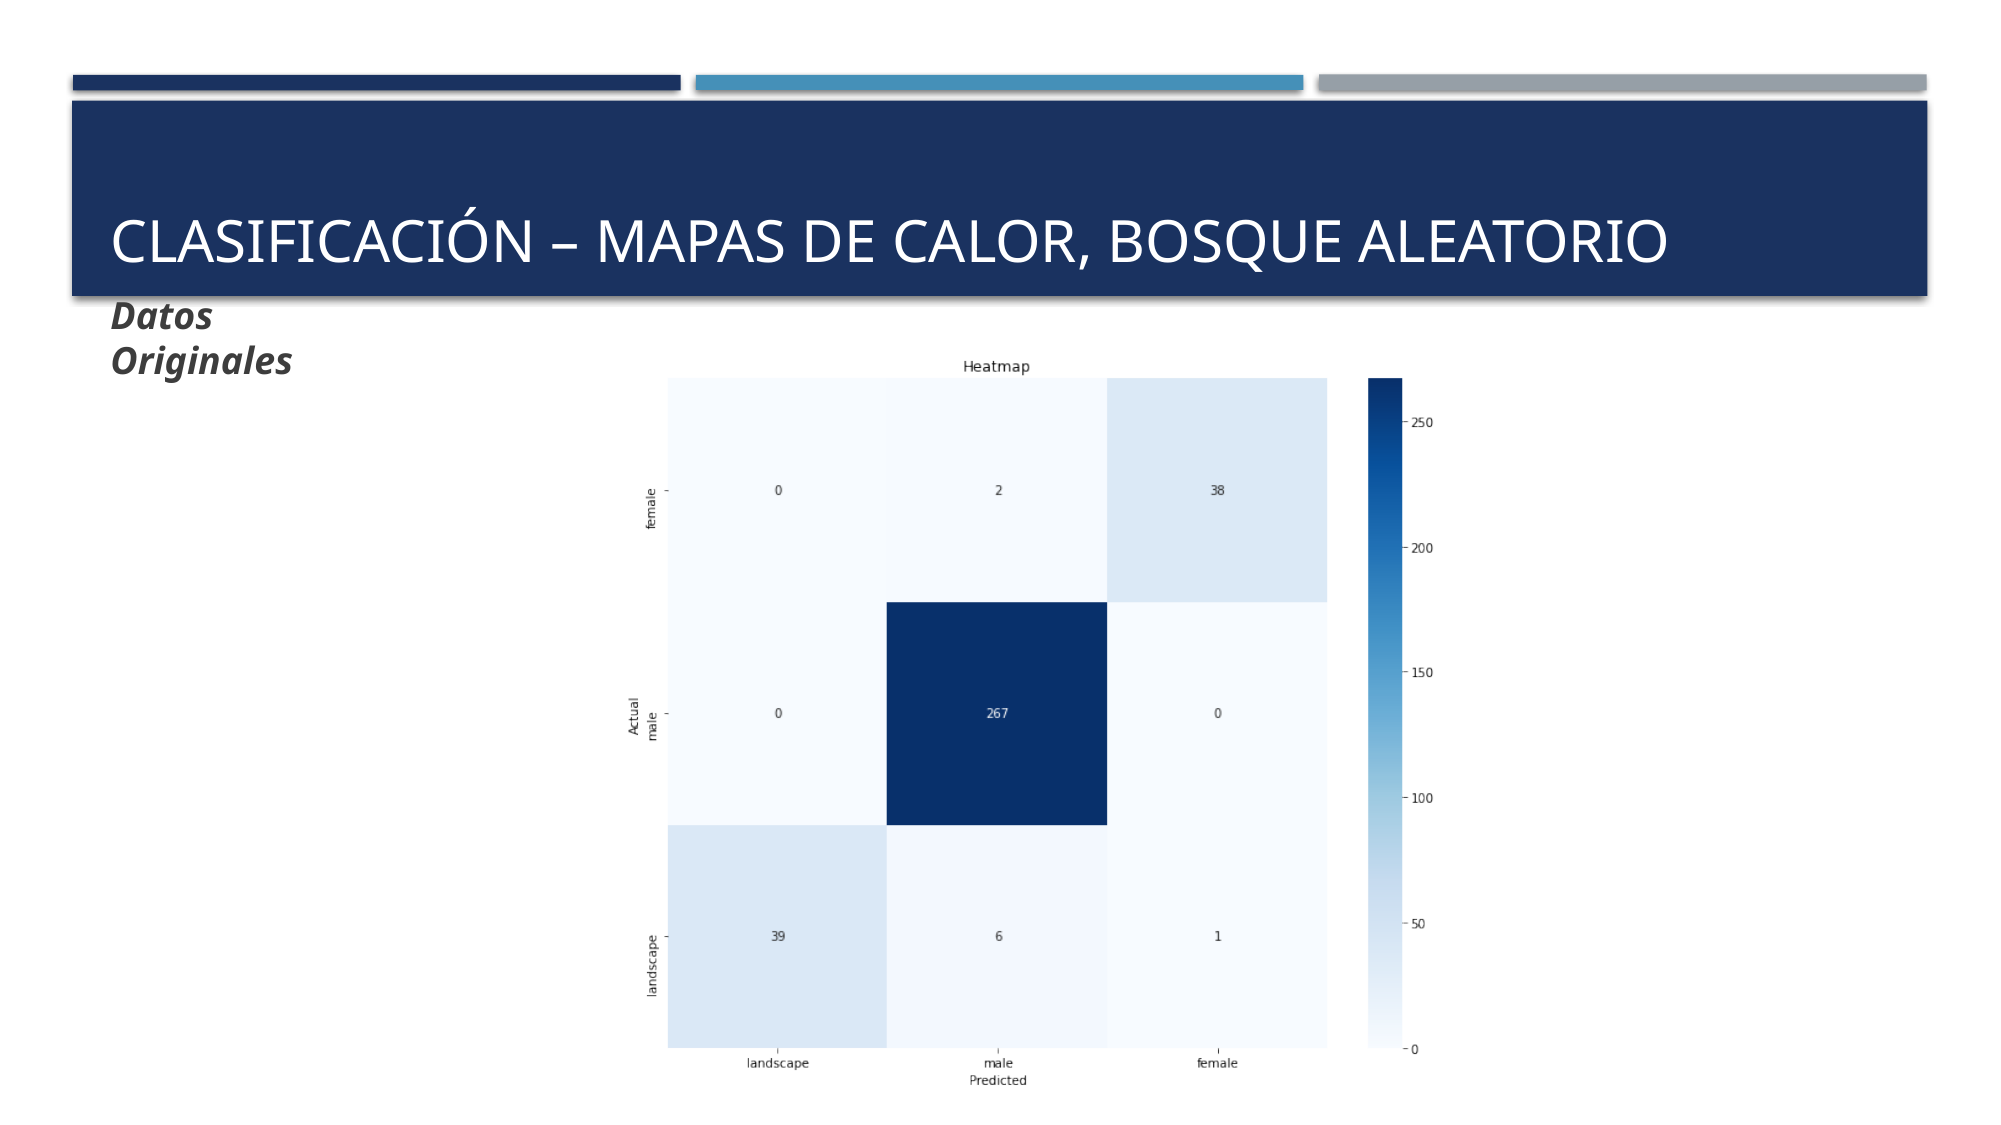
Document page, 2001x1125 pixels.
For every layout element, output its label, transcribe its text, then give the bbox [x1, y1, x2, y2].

picture [620, 351, 1443, 1096]
title Clasificación – Mapas de Calor, Bosque Aleatorio [95, 115, 1905, 282]
list Datos Originales [95, 306, 406, 368]
